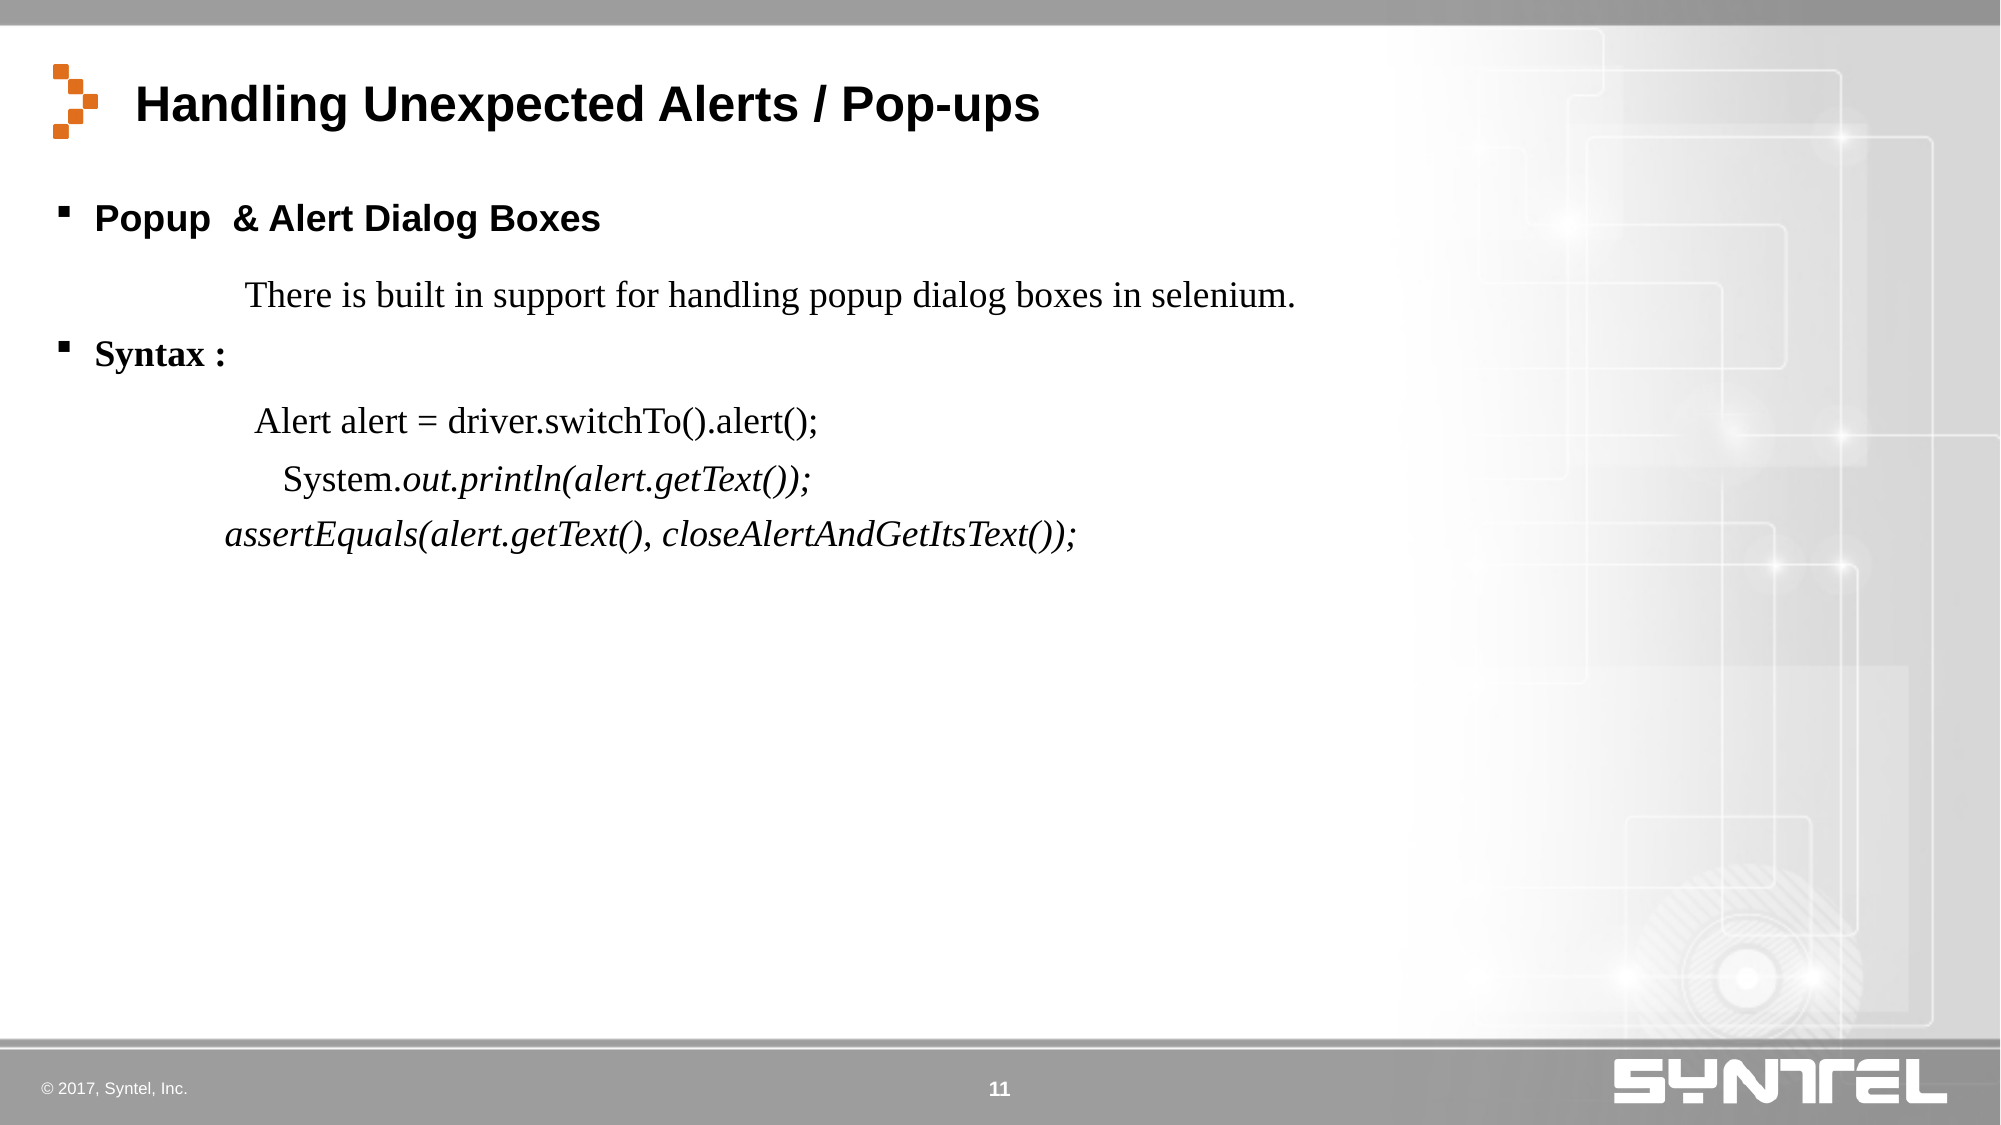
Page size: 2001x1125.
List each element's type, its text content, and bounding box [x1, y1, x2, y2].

list Popup & Alert Dialog Boxes There is built in support for handling popup dialog boxes in selenium. Syntax : Alert alert = driver.switchTo().alert(); System.out.println(alert.getText()); assertEquals(alert.getText(), closeAlertAndGetItsText()); [40, 186, 1948, 1006]
picture [0, 0, 2001, 1125]
title Handling Unexpected Alerts / Pop-ups [120, 43, 1949, 160]
